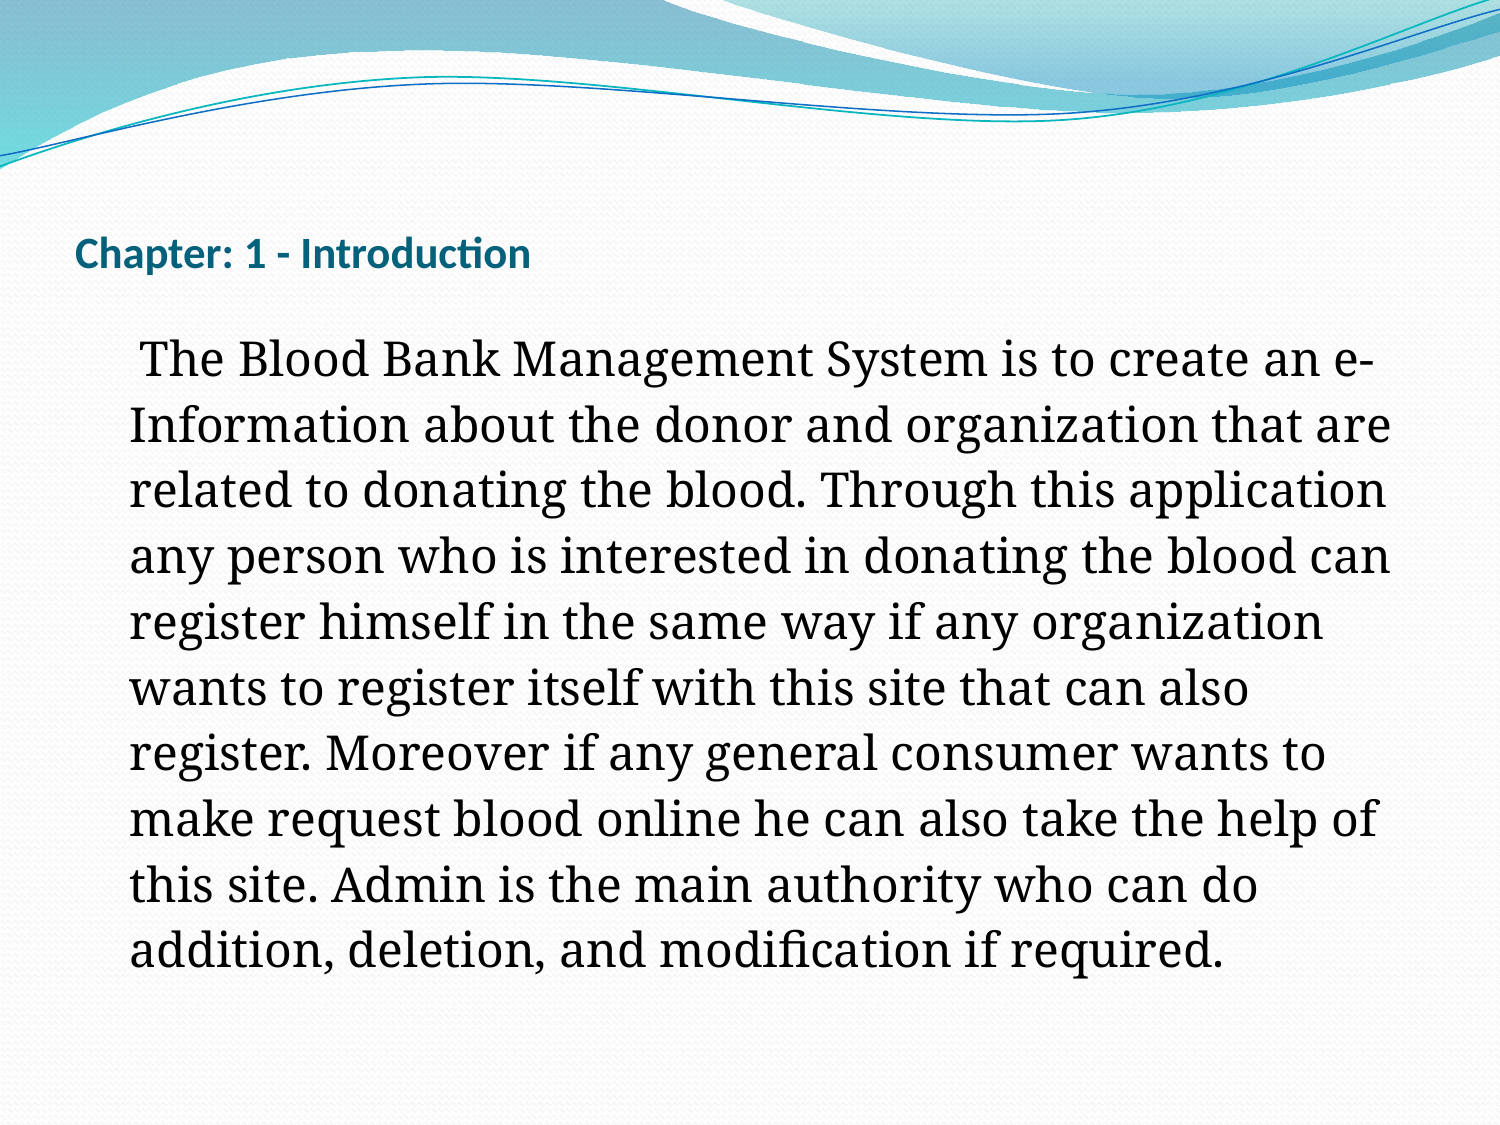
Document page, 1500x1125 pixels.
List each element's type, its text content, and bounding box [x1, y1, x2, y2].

title Chapter: 1 - Introduction [75, 228, 1425, 317]
list The Blood Bank Management System is to create an e-Information about the donor and organization that are related to donating the blood. Through this application any person who is interested in donating the blood can register himself in the same way if any organization wants to register itself with this site that can also register. Moreover if any general consumer wants to make request blood online he can also take the help of this site. Admin is the main authority who can do addition, deletion, and modification if required. [75, 317, 1425, 1038]
